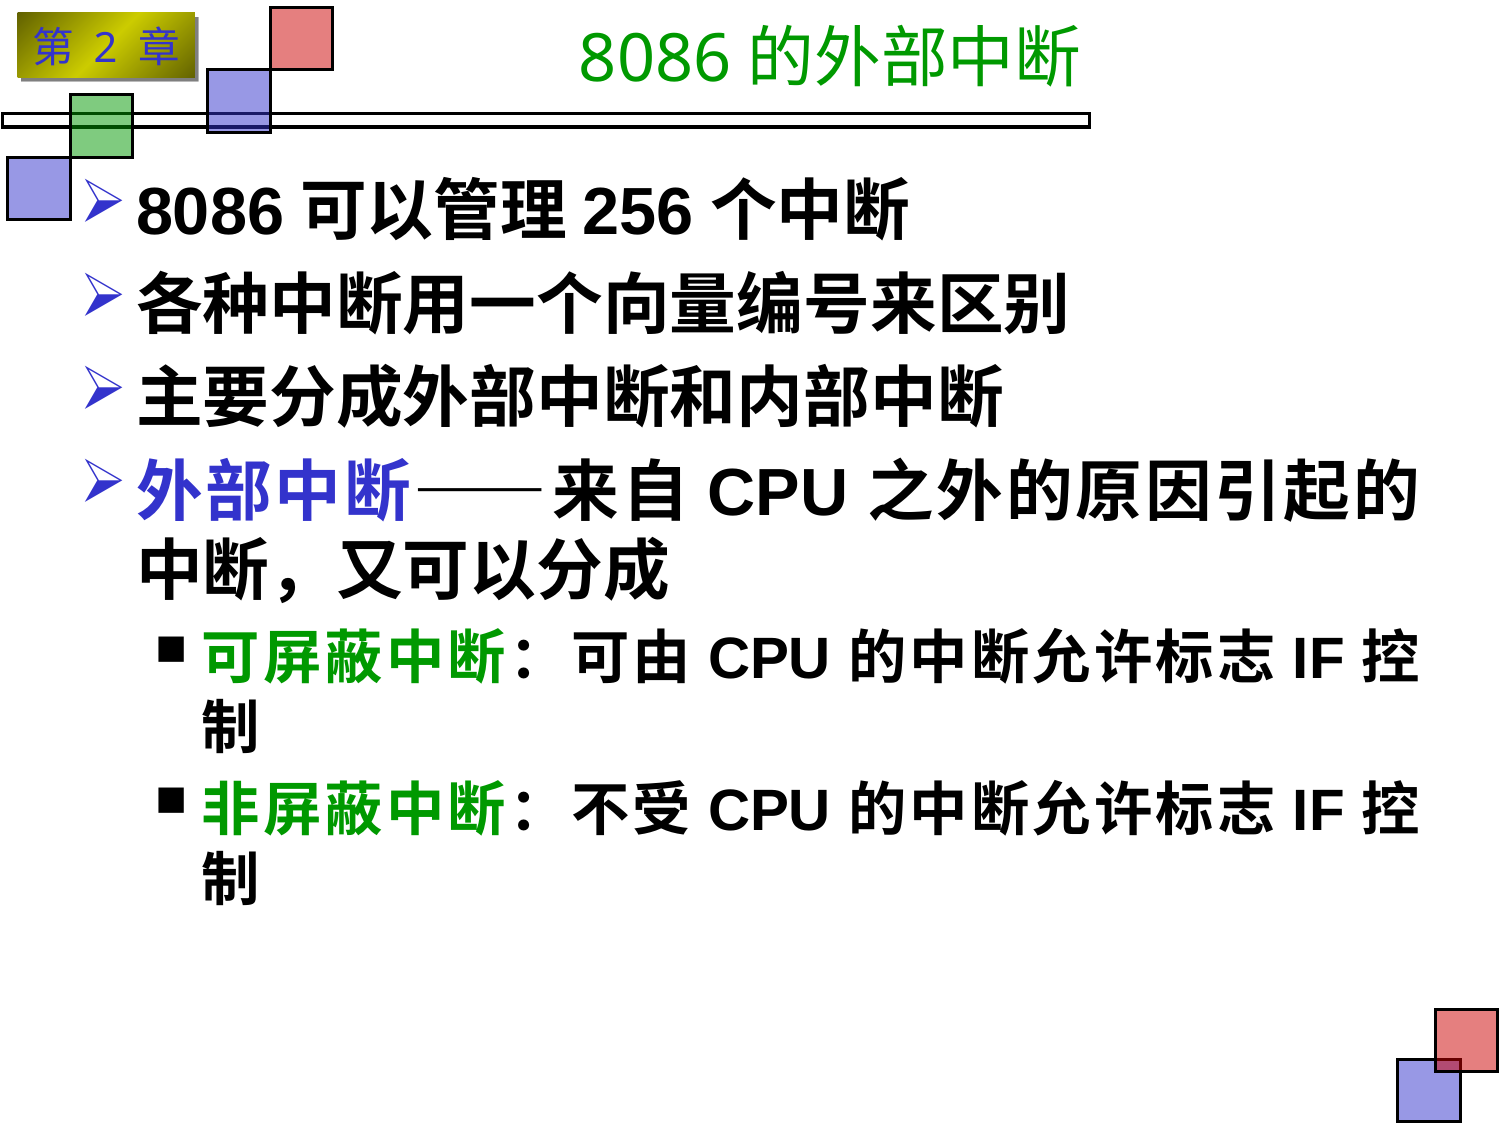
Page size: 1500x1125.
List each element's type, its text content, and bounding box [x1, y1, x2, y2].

title 8086的外部中断 [336, 8, 1324, 102]
list 8086可以管理256个中断 各种中断用一个向量编号来区别 主要分成外部中断和内部中断 外部中断——来自CPU之外的原因引起的中断，又可以分成 可屏蔽中断：可由CPU的中断允许标志IF控制 非屏蔽中断：不受CPU的中断允许标志IF控制 [64, 160, 1436, 1059]
